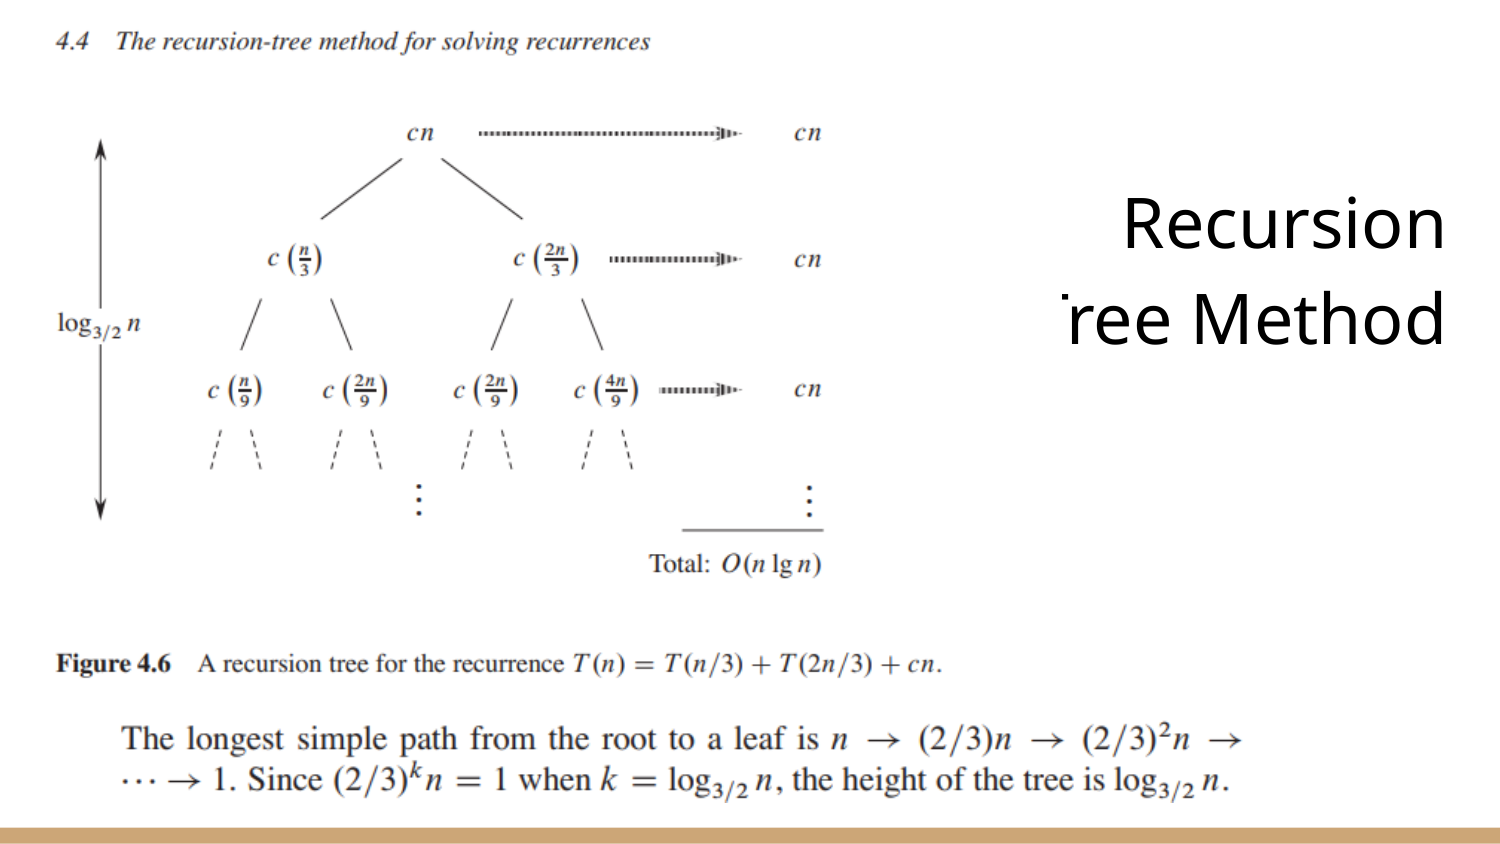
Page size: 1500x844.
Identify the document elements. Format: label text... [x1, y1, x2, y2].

picture [22, 14, 1062, 690]
title Recursion Tree Method [1067, 152, 1463, 380]
picture [84, 707, 1274, 803]
